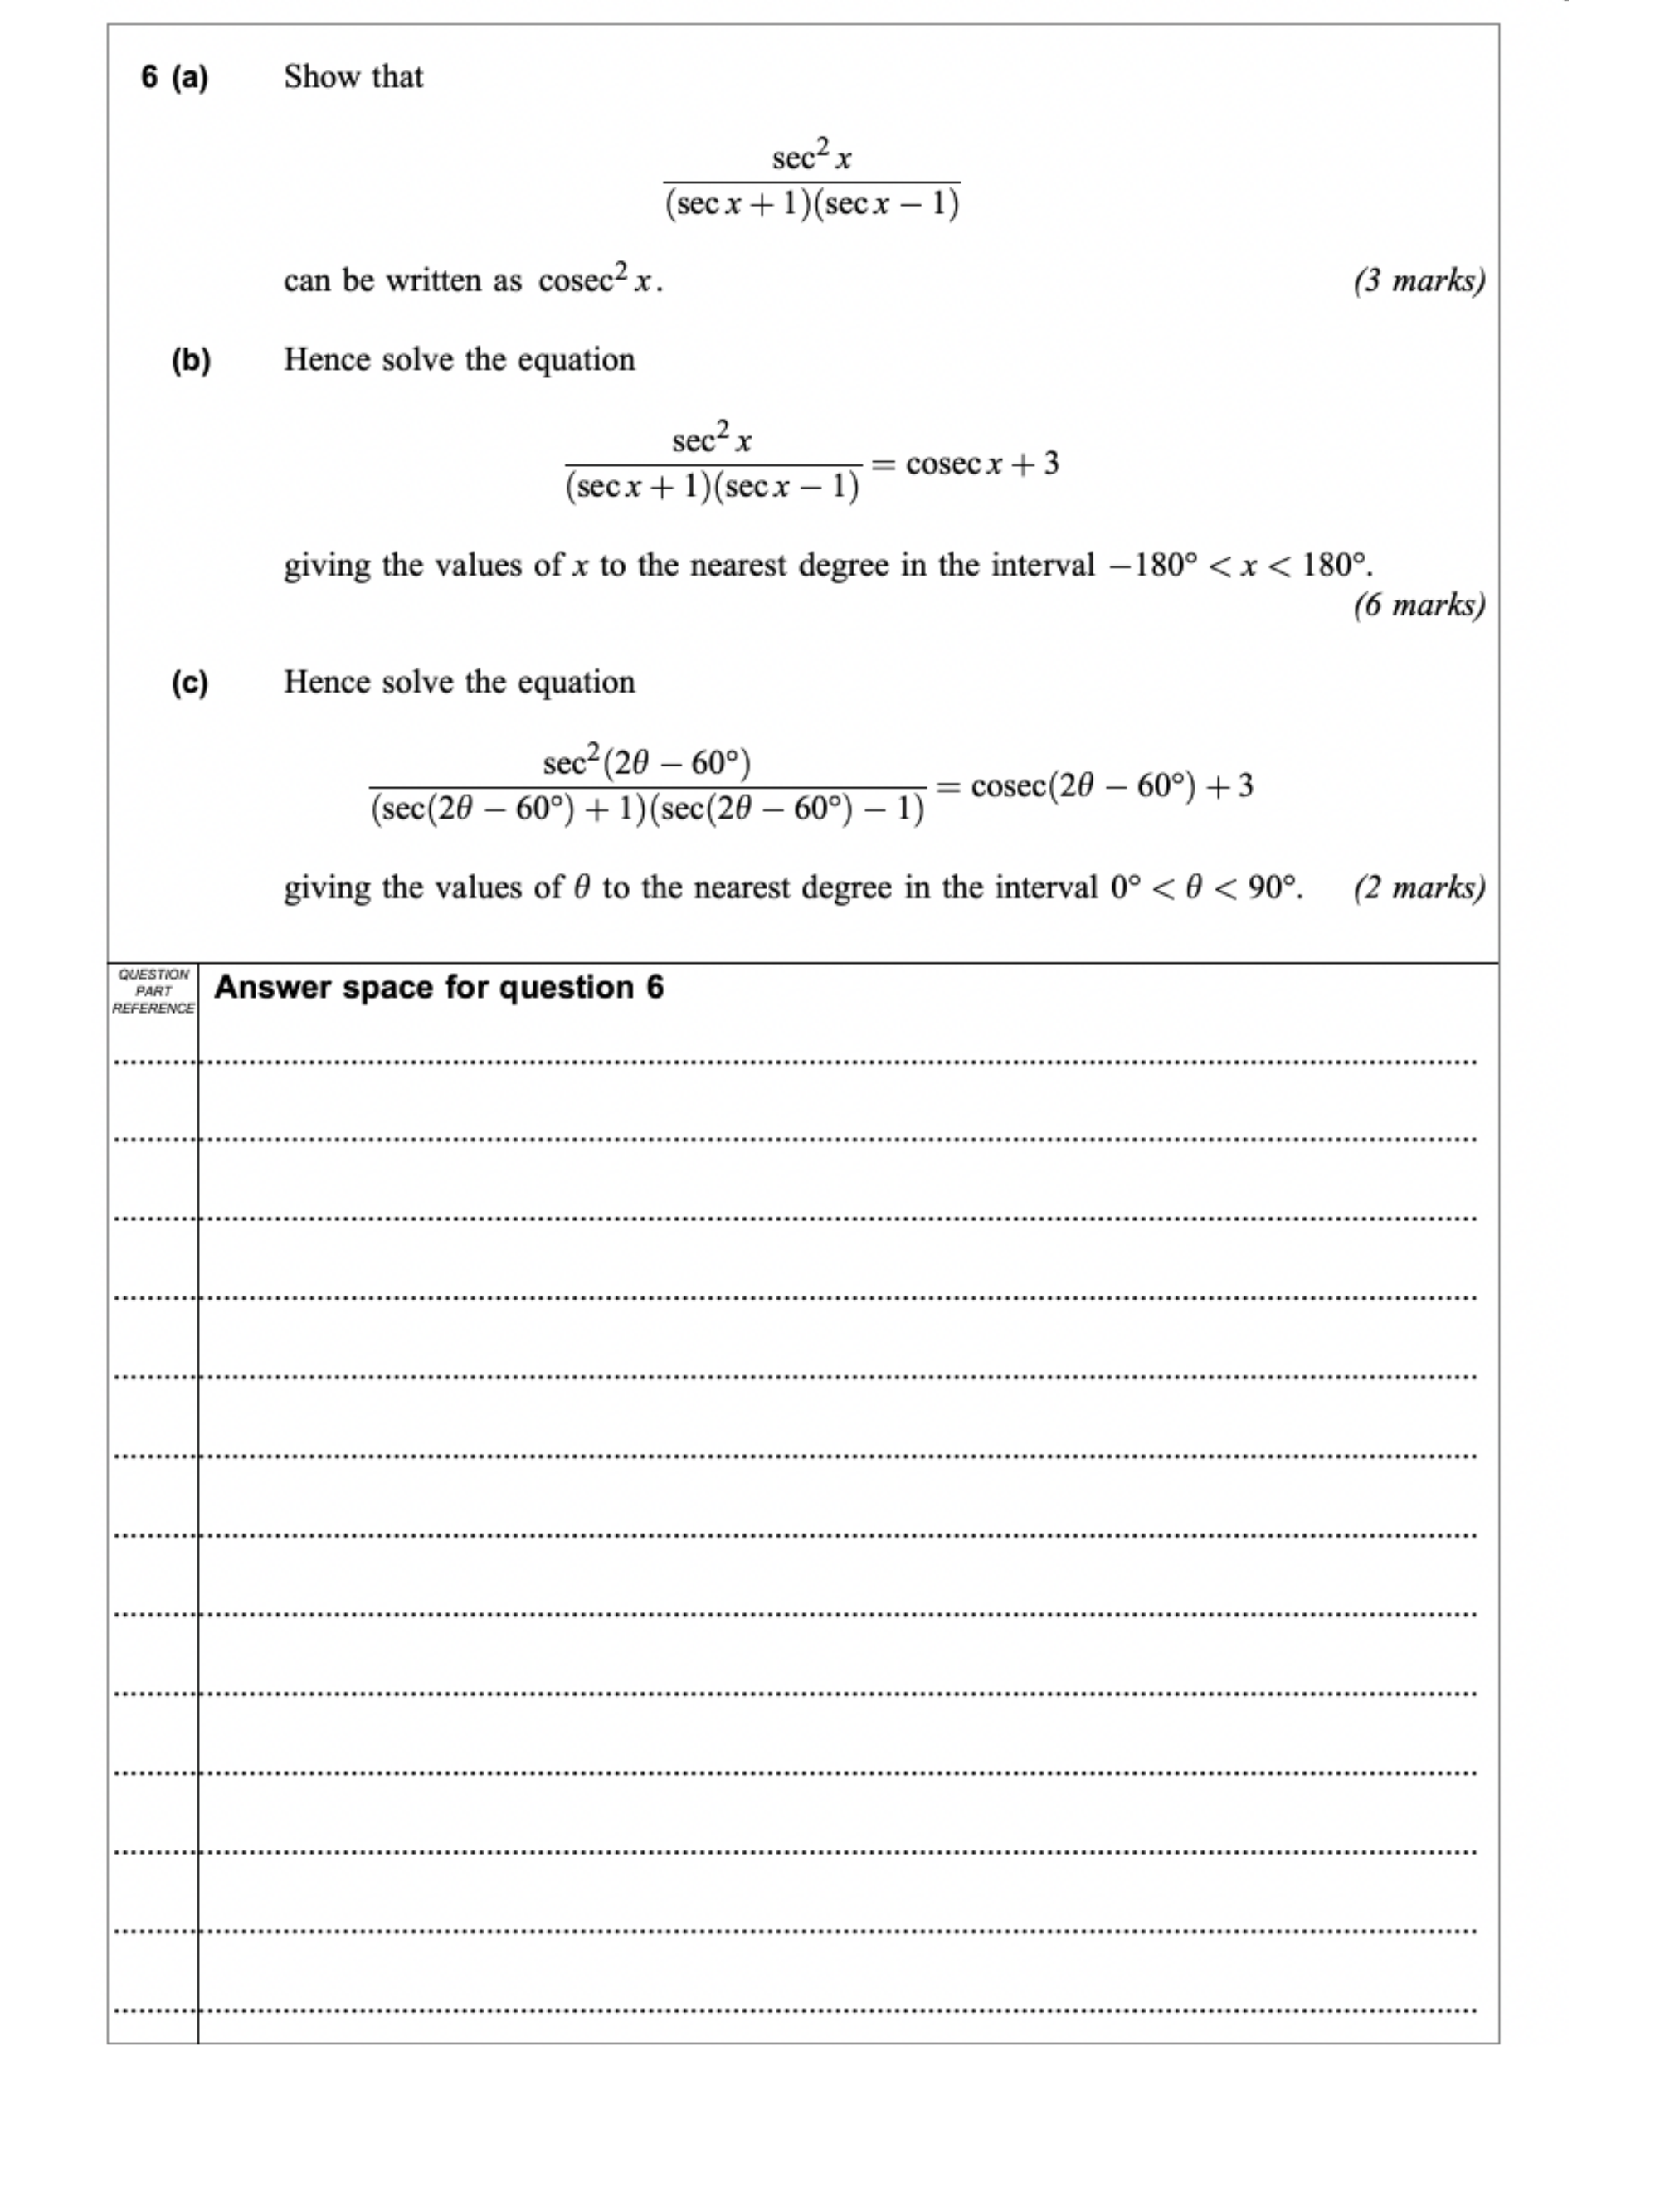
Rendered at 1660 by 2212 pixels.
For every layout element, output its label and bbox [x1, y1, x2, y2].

picture [90, 0, 1569, 2047]
